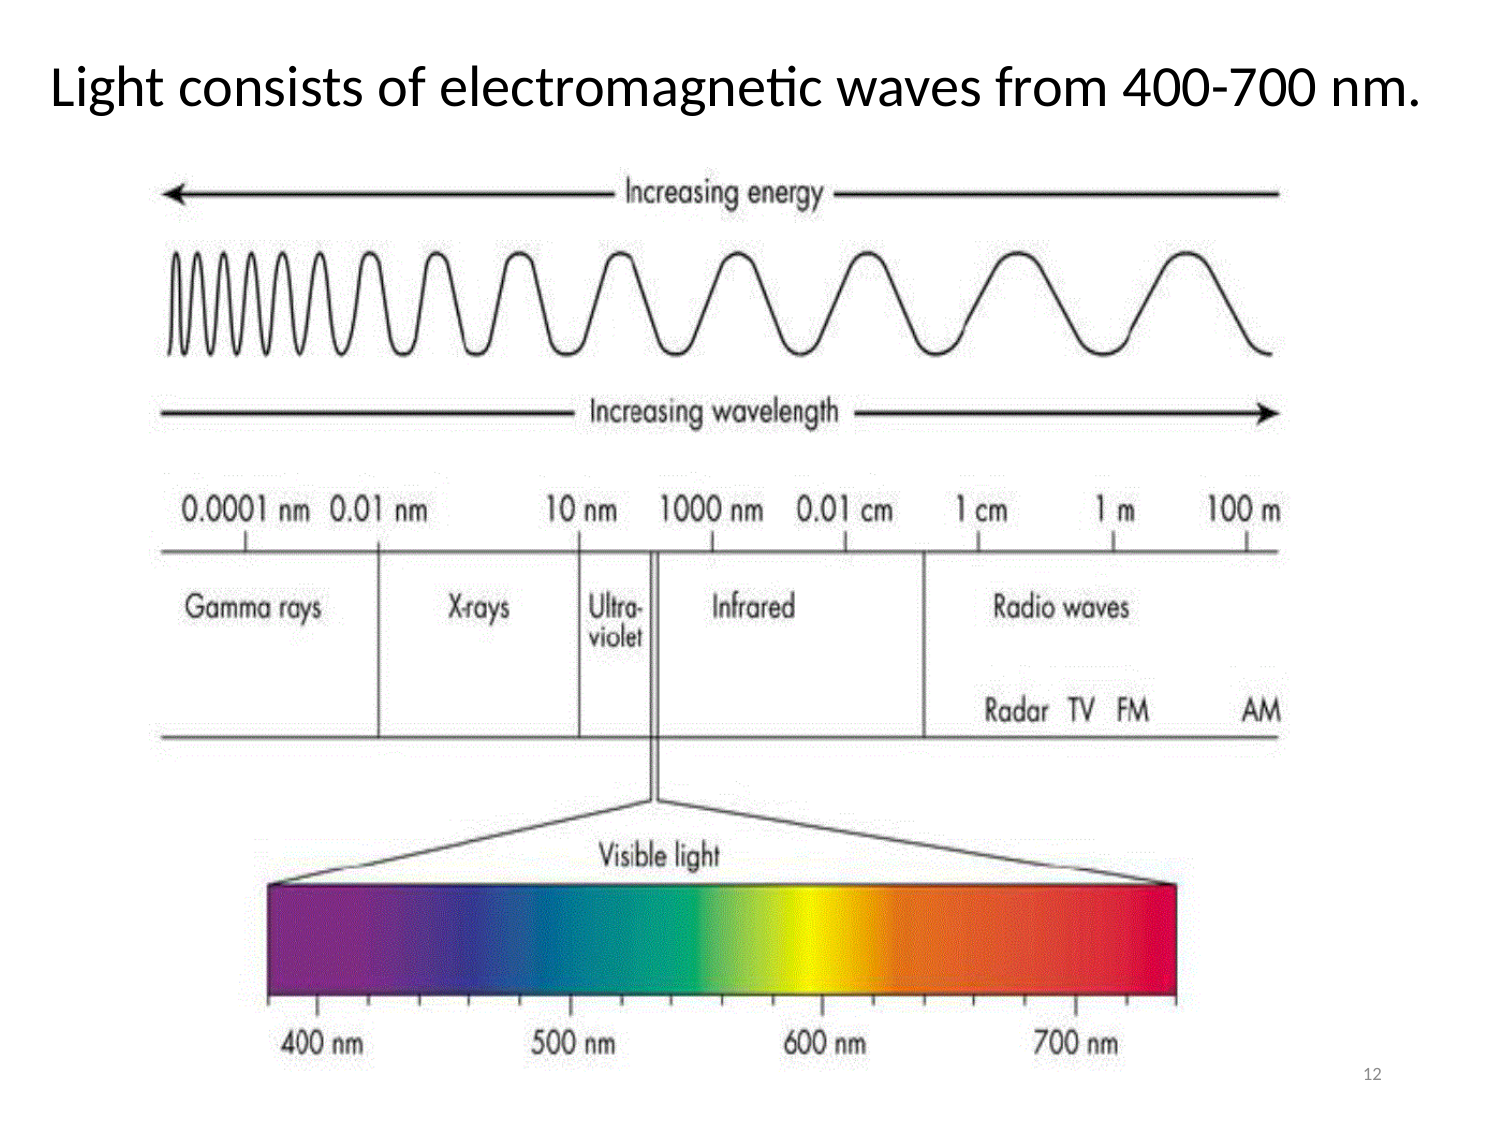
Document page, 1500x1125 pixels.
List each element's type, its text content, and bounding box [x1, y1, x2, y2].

text_box Light consists of electromagnetic waves from 400-700 nm. [35, 40, 1463, 126]
picture [134, 165, 1296, 1103]
slide_number 12 [1296, 1042, 1397, 1103]
